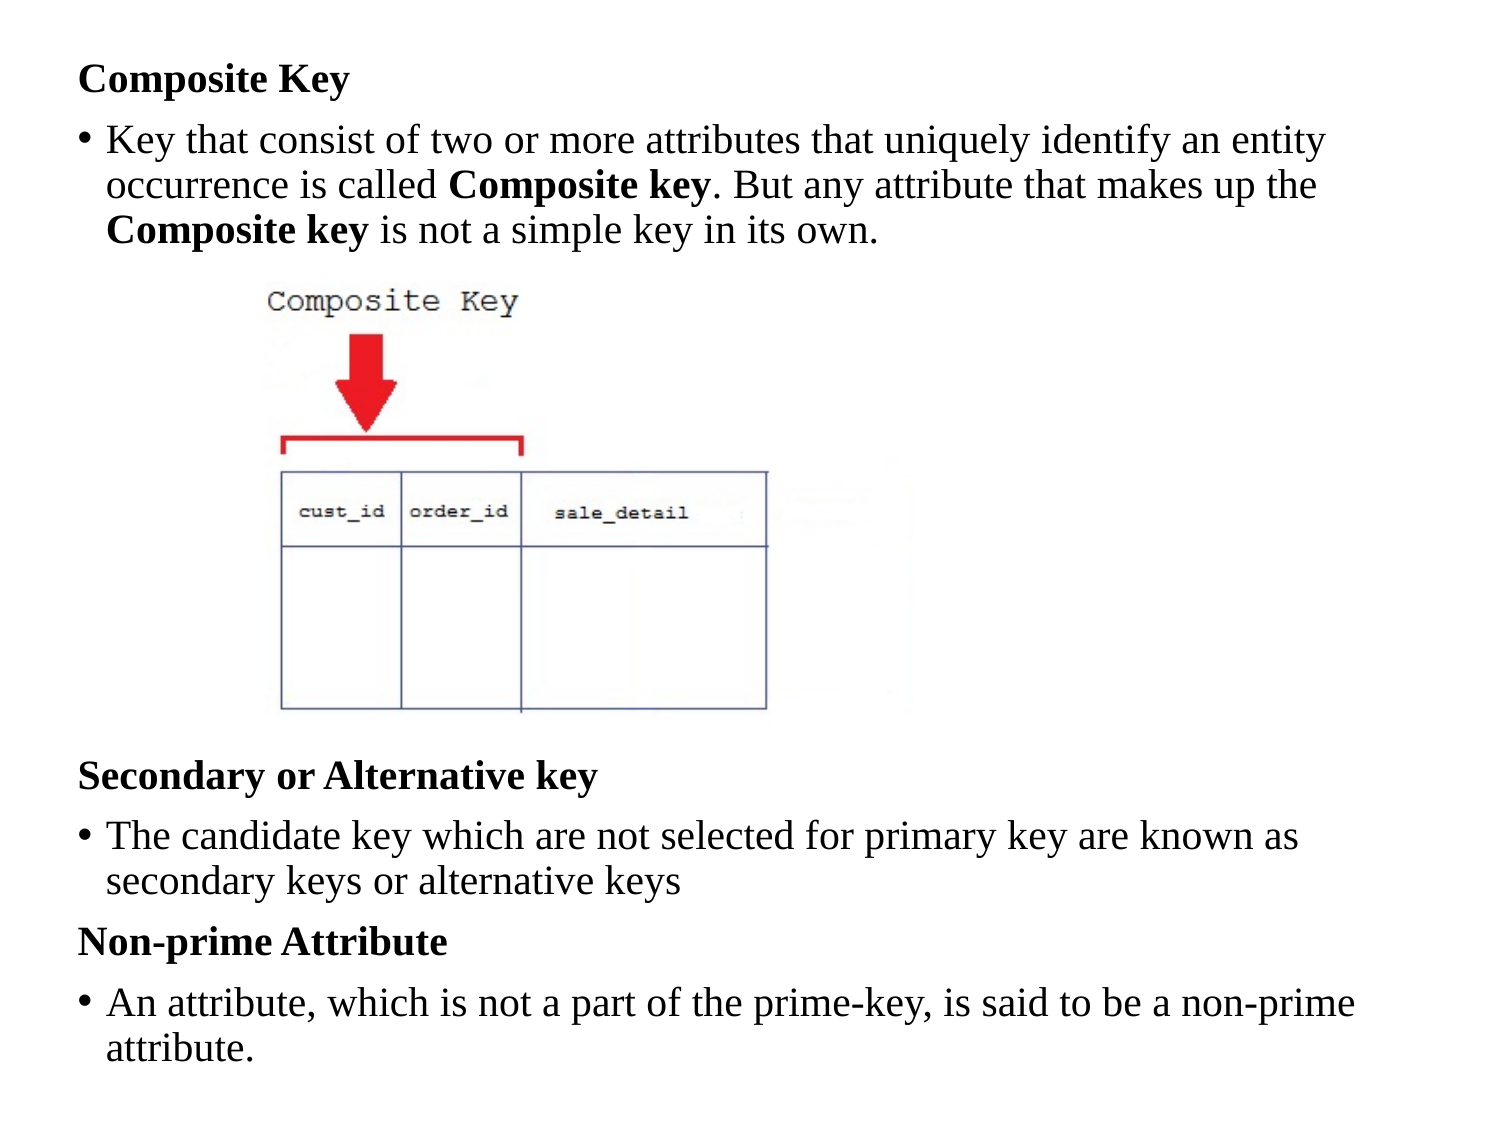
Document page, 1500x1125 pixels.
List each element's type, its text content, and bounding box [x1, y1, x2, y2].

picture [237, 255, 1030, 759]
list Composite Key Key that consist of two or more attributes that uniquely identify an entity occurrence is called Composite key. But any attribute that makes up the Composite key is not a simple key in its own. Secondary or Alternative key The candidate key which are not selected for primary key are known as secondary keys or alternative keys Non-prime Attribute An attribute, which is not a part of the prime-key, is said to be a non-prime attribute. [62, 49, 1460, 1062]
